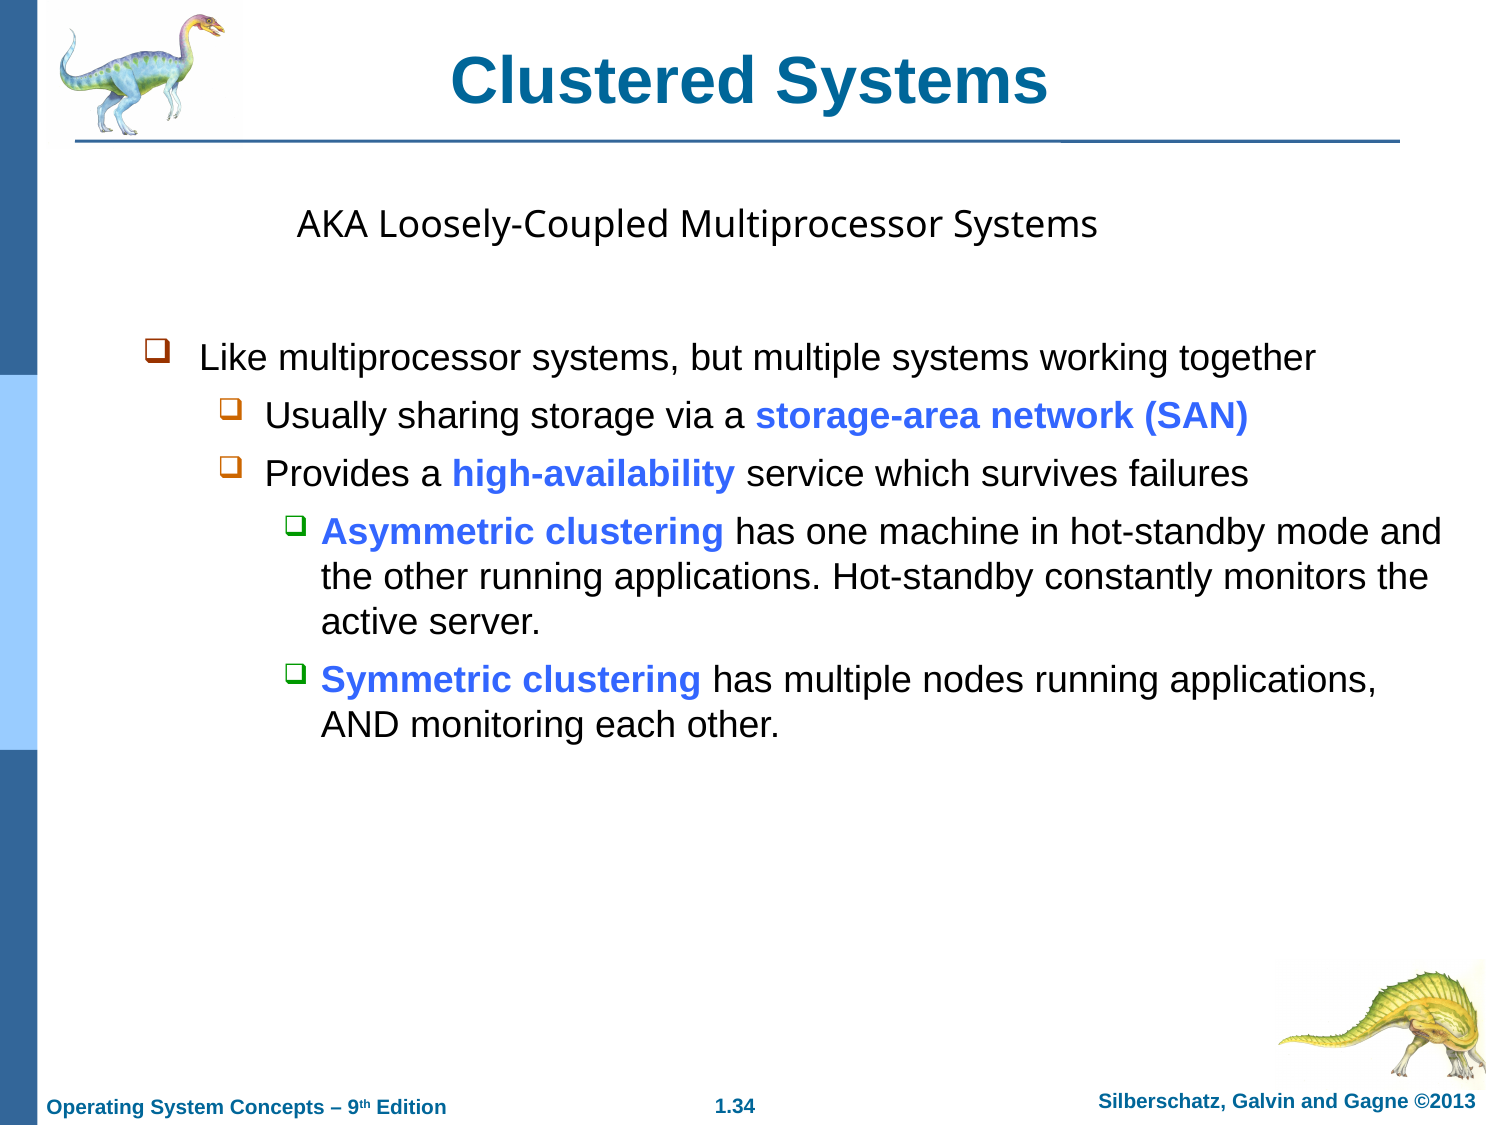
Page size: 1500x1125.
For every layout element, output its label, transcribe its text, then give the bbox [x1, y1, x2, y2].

list Like multiprocessor systems, but multiple systems working together Usually sharing storage via a storage-area network (SAN) Provides a high-availability service which survives failures Asymmetric clustering has one machine in hot-standby mode and the other running applications. Hot-standby constantly monitors the active server. Symmetric clustering has multiple nodes running applications, AND monitoring each other. [127, 325, 1478, 1069]
picture [1275, 959, 1486, 1090]
picture [46, 0, 243, 149]
title Clustered Systems [75, 29, 1425, 125]
text_box AKA Loosely-Coupled Multiprocessor Systems [282, 192, 1388, 253]
